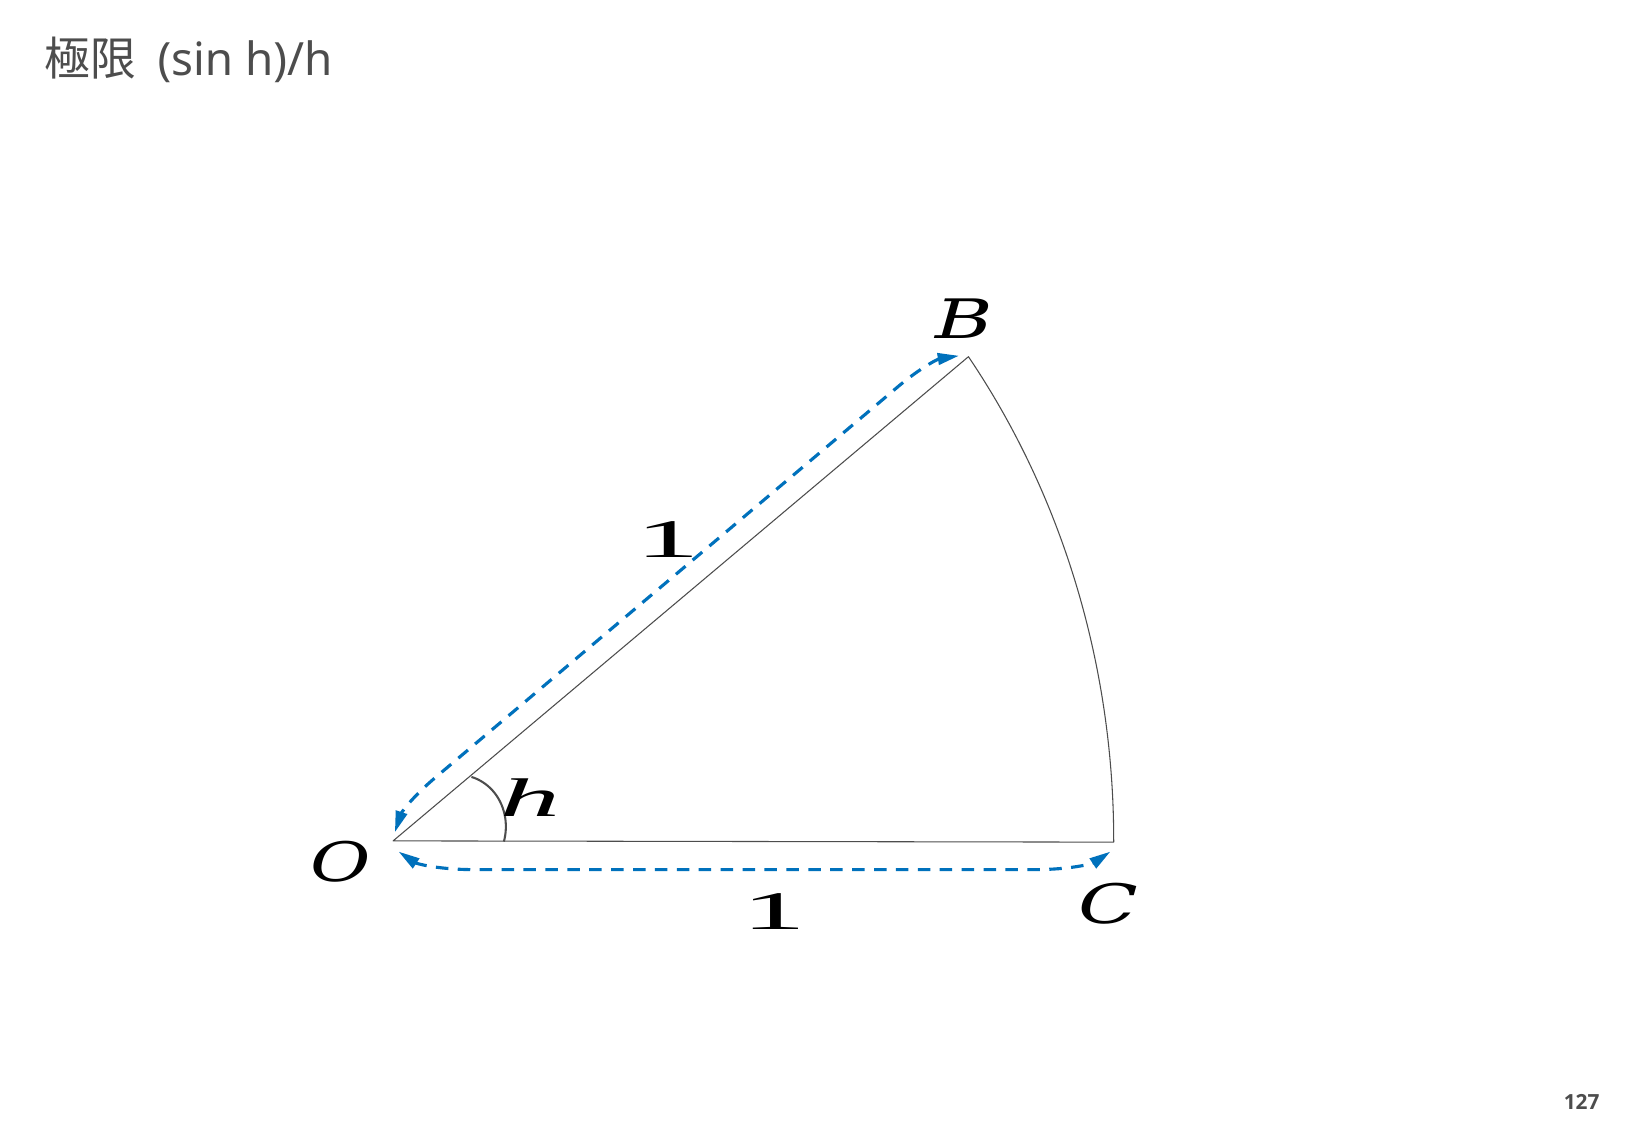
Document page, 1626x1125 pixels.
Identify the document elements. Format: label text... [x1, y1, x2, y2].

title 極限 (sin h)/h [44, 25, 1581, 90]
slide_number 126 [1220, 1081, 1600, 1124]
text_box [393, 356, 1114, 843]
text_box [399, 851, 1110, 871]
text_box [394, 352, 959, 832]
